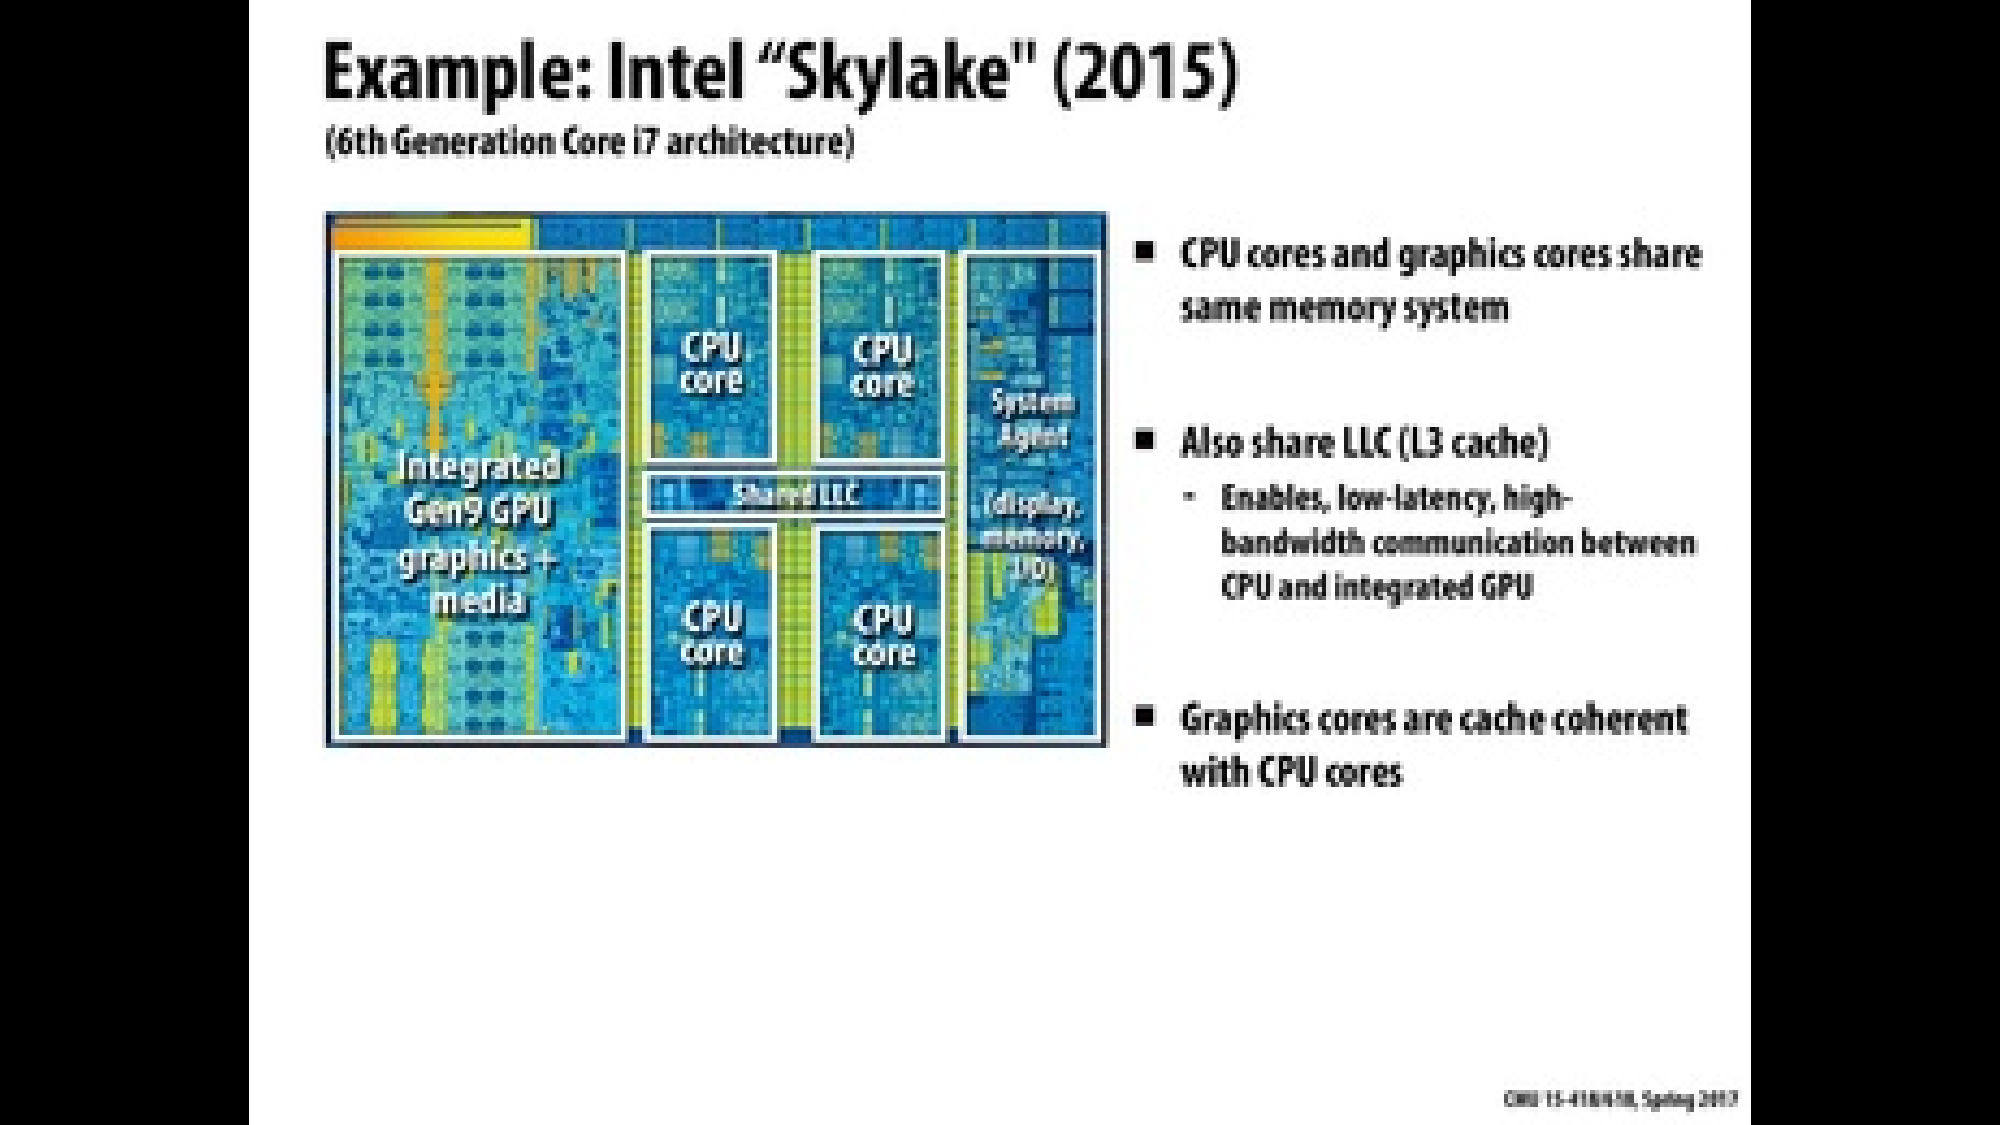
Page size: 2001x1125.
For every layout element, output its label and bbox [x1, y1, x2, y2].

picture [249, 0, 1751, 1125]
